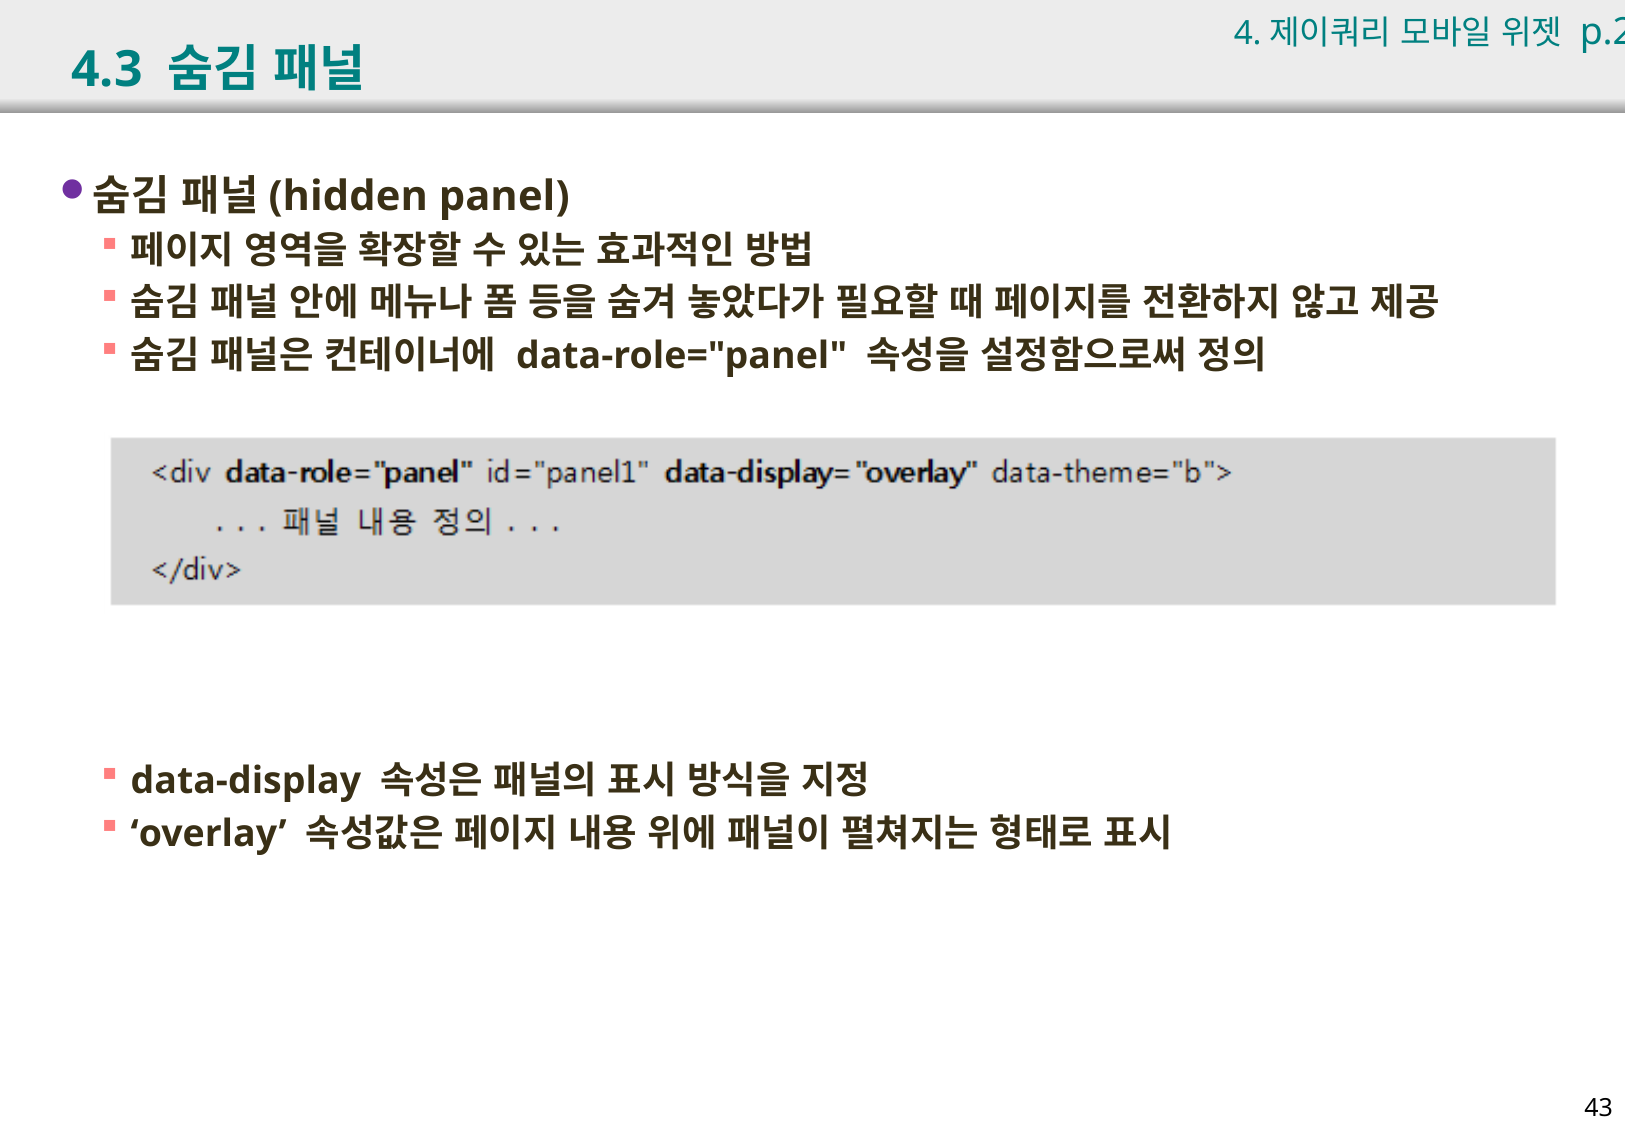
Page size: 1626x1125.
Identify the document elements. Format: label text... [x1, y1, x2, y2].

list 숨김 패널(hidden panel) 페이지 영역을 확장할 수 있는 효과적인 방법 숨김 패널 안에 메뉴나 폼 등을 숨겨 놓았다가 필요할 때 페이지를 전환하지 않고 제공 숨김 패널은 컨테이너에 data-role="panel" 속성을 설정함으로써 정의 data-display 속성은 패널의 표시 방식을 지정 ‘overlay’ 속성값은 페이지 내용 위에 패널이 펼쳐지는 형태로 표시 [44, 160, 1593, 1095]
picture [103, 432, 1569, 615]
text_box 4.제이쿼리 모바일 위젯 p.268 [1218, 0, 1625, 60]
title 4.3 숨김 패널 [56, 18, 1545, 115]
